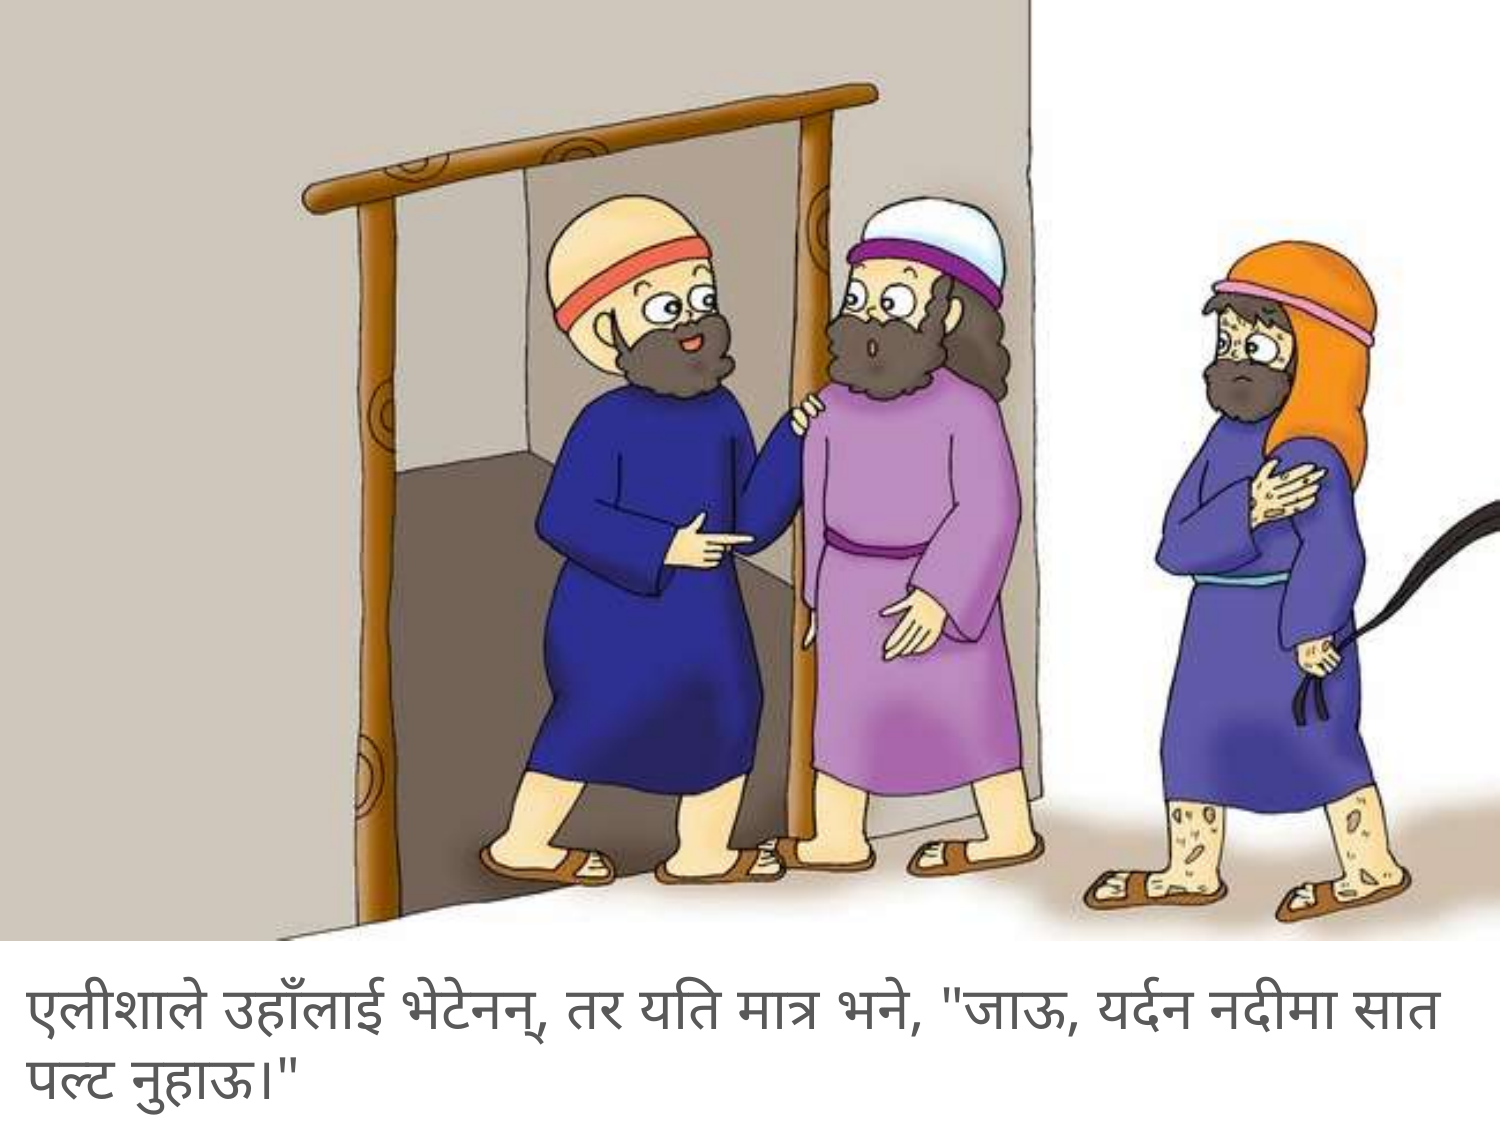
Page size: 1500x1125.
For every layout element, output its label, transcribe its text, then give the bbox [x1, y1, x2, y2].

text_box एलीशाले उहाँलाई भेटेनन्, तर यति मात्र भने, "जाऊ, यर्दन नदीमा सात पल्ट नुहाऊ।" [11, 964, 1483, 1119]
picture [0, 0, 1500, 941]
